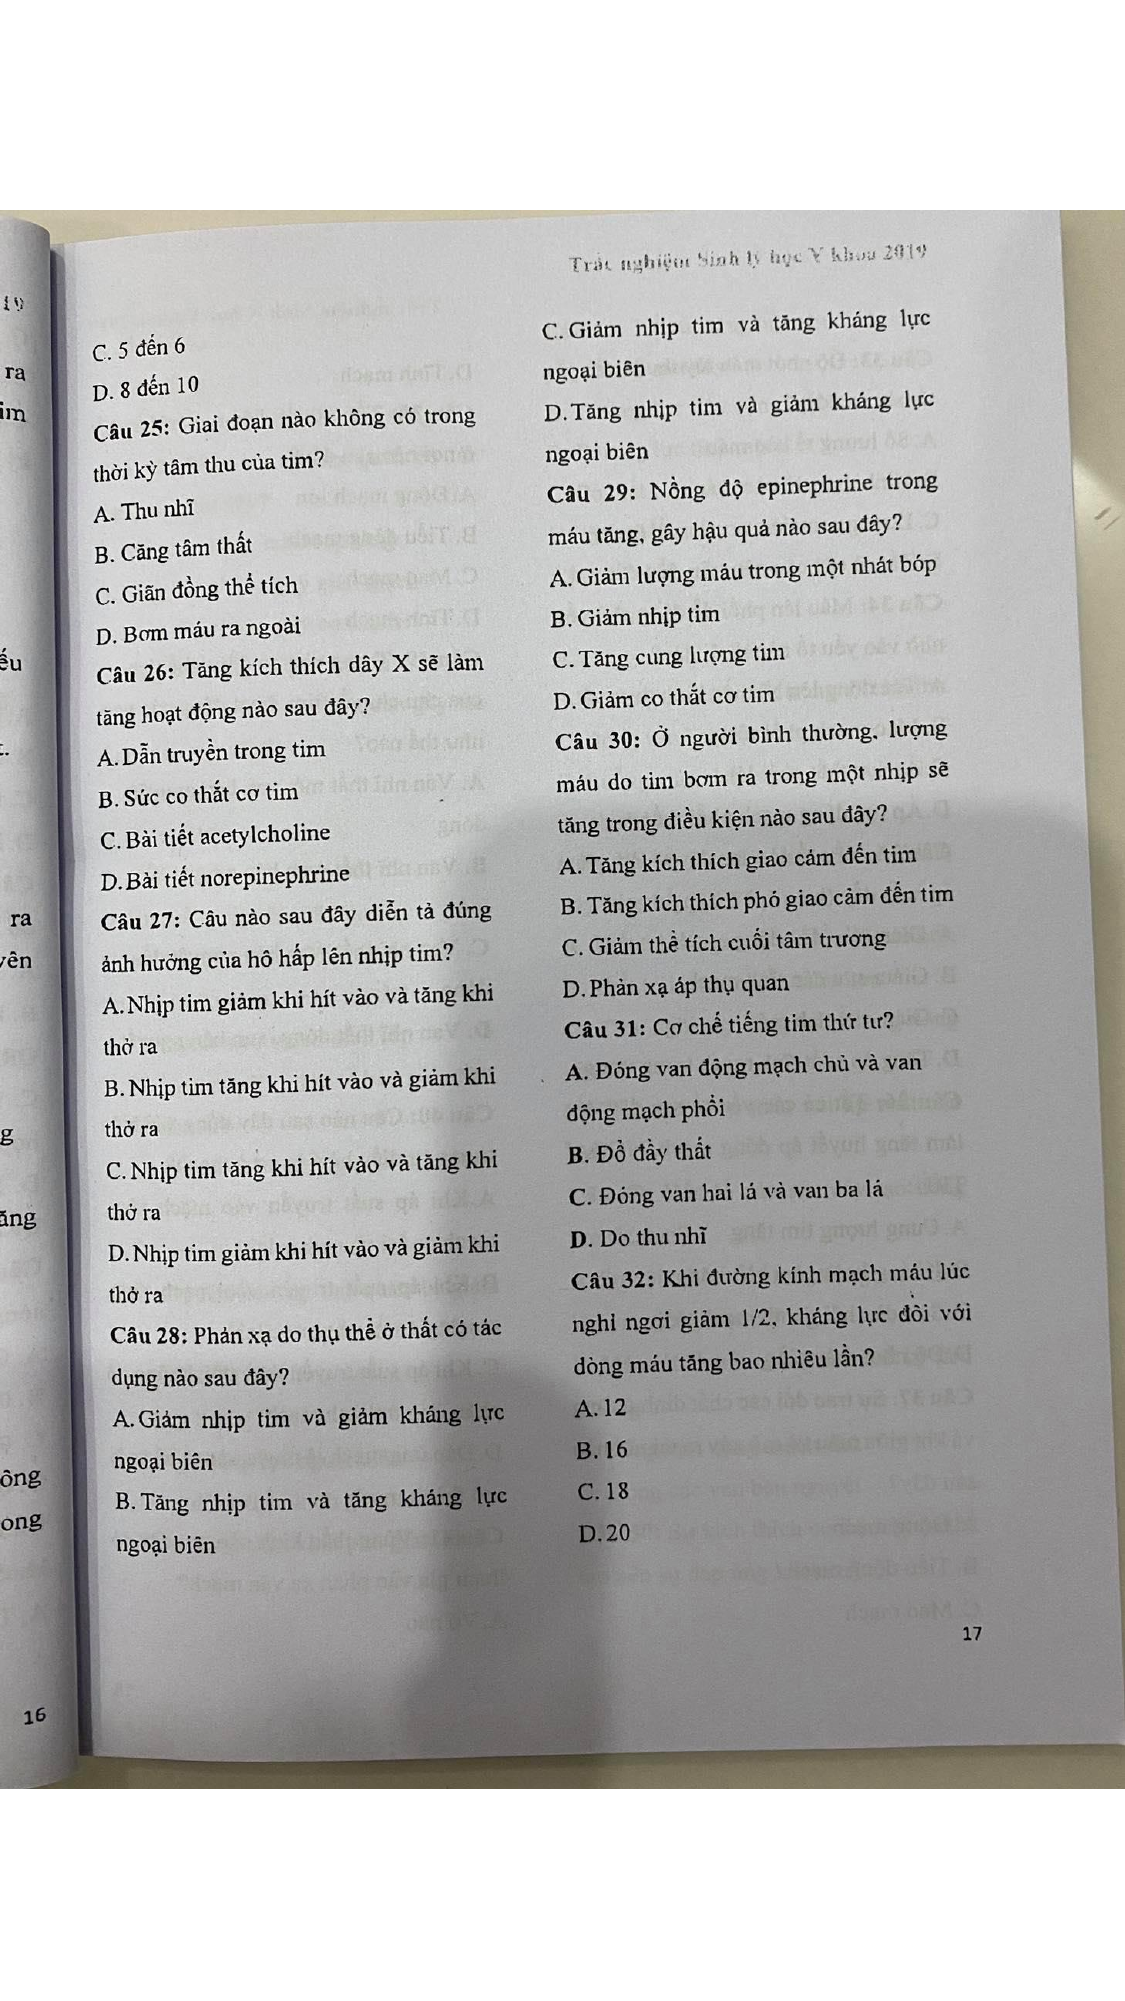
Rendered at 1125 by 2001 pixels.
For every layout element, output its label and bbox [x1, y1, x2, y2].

picture [0, 210, 1125, 1790]
